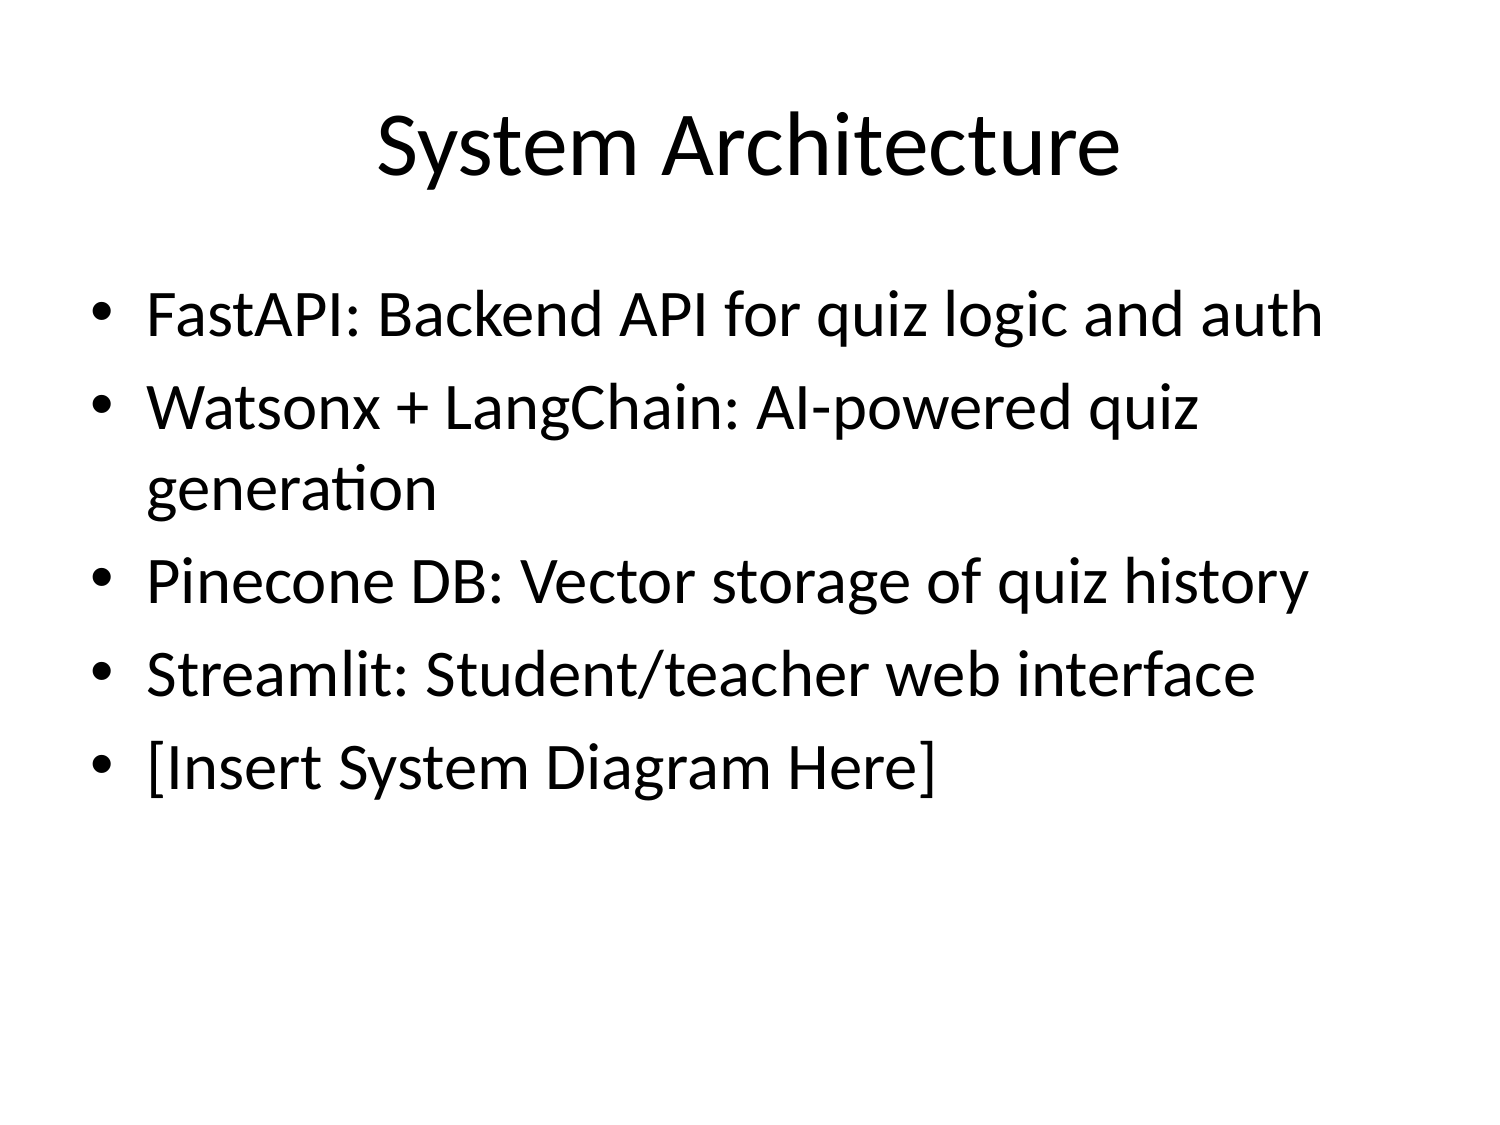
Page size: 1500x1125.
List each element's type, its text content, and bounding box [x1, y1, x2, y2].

title System Architecture [75, 45, 1425, 233]
list FastAPI: Backend API for quiz logic and auth Watsonx + LangChain: AI-powered quiz generation Pinecone DB: Vector storage of quiz history Streamlit: Student/teacher web interface [Insert System Diagram Here] [75, 262, 1425, 1005]
